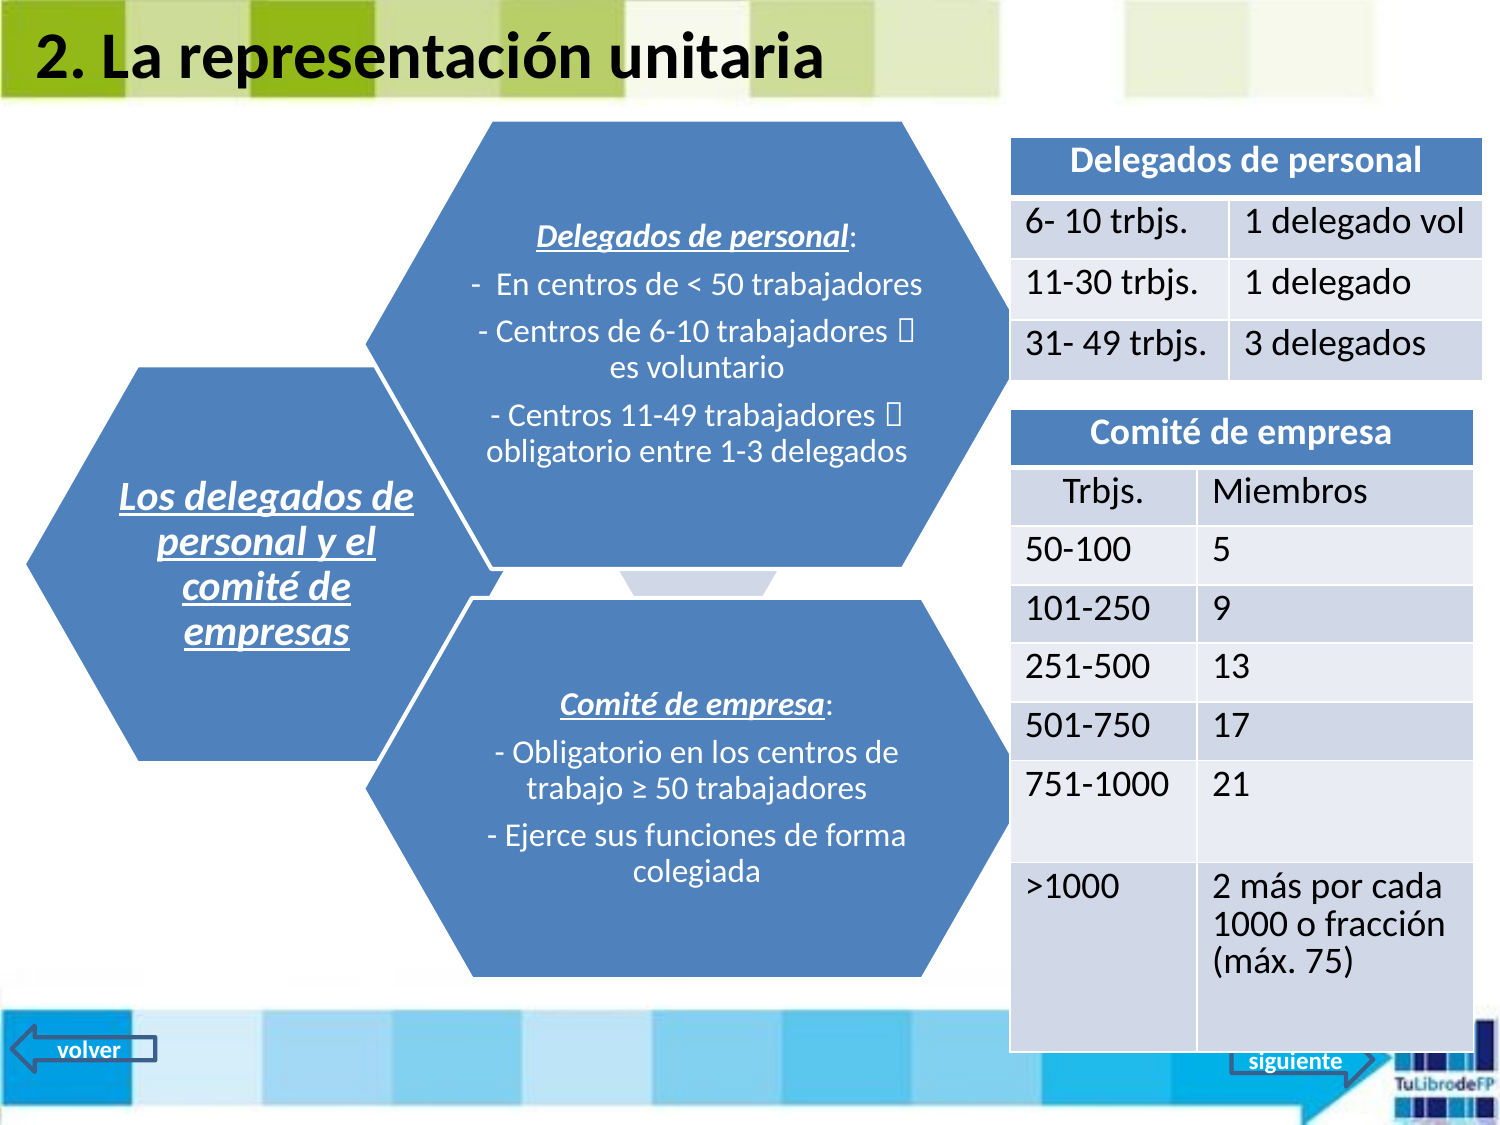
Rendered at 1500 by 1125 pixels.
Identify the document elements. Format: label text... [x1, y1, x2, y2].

table_cell 13 [1198, 644, 1473, 701]
picture [0, 0, 1500, 1125]
table_header Delegados de personal [1035, 138, 1482, 195]
table_cell 6- 10 trbjs. [1035, 201, 1228, 258]
table_cell 17 [1198, 703, 1473, 760]
table_cell 50-100 [1035, 527, 1196, 584]
table_cell 21 [1198, 761, 1473, 862]
table_cell 2 más por cada 1000 o fracción (máx. 75) [1198, 863, 1473, 1051]
table_cell 9 [1198, 586, 1473, 642]
table_cell 5 [1198, 527, 1473, 584]
table_cell 501-750 [1035, 703, 1196, 760]
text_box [0, 0, 7, 7]
text_box siguiente [1229, 1053, 1376, 1089]
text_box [23, 119, 1032, 980]
text_box volver [9, 1023, 158, 1074]
table_cell 1 delegado [1230, 260, 1482, 319]
table_cell Miembros [1198, 470, 1473, 525]
table_cell 751-1000 [1035, 761, 1196, 862]
table_header Comité de empresa [1035, 410, 1473, 465]
table_cell 251-500 [1035, 644, 1196, 701]
table_cell >1000 [1011, 863, 1196, 1051]
table_cell 1 delegado vol [1230, 201, 1482, 258]
table_cell 11-30 trbjs. [1035, 260, 1228, 319]
table_cell 3 delegados [1230, 321, 1482, 380]
text_box 2. La representación unitaria [20, 4, 1500, 100]
table_cell 31- 49 trbjs. [1035, 321, 1228, 380]
table_cell Trbjs. [1035, 470, 1196, 525]
table_cell 101-250 [1035, 586, 1196, 642]
